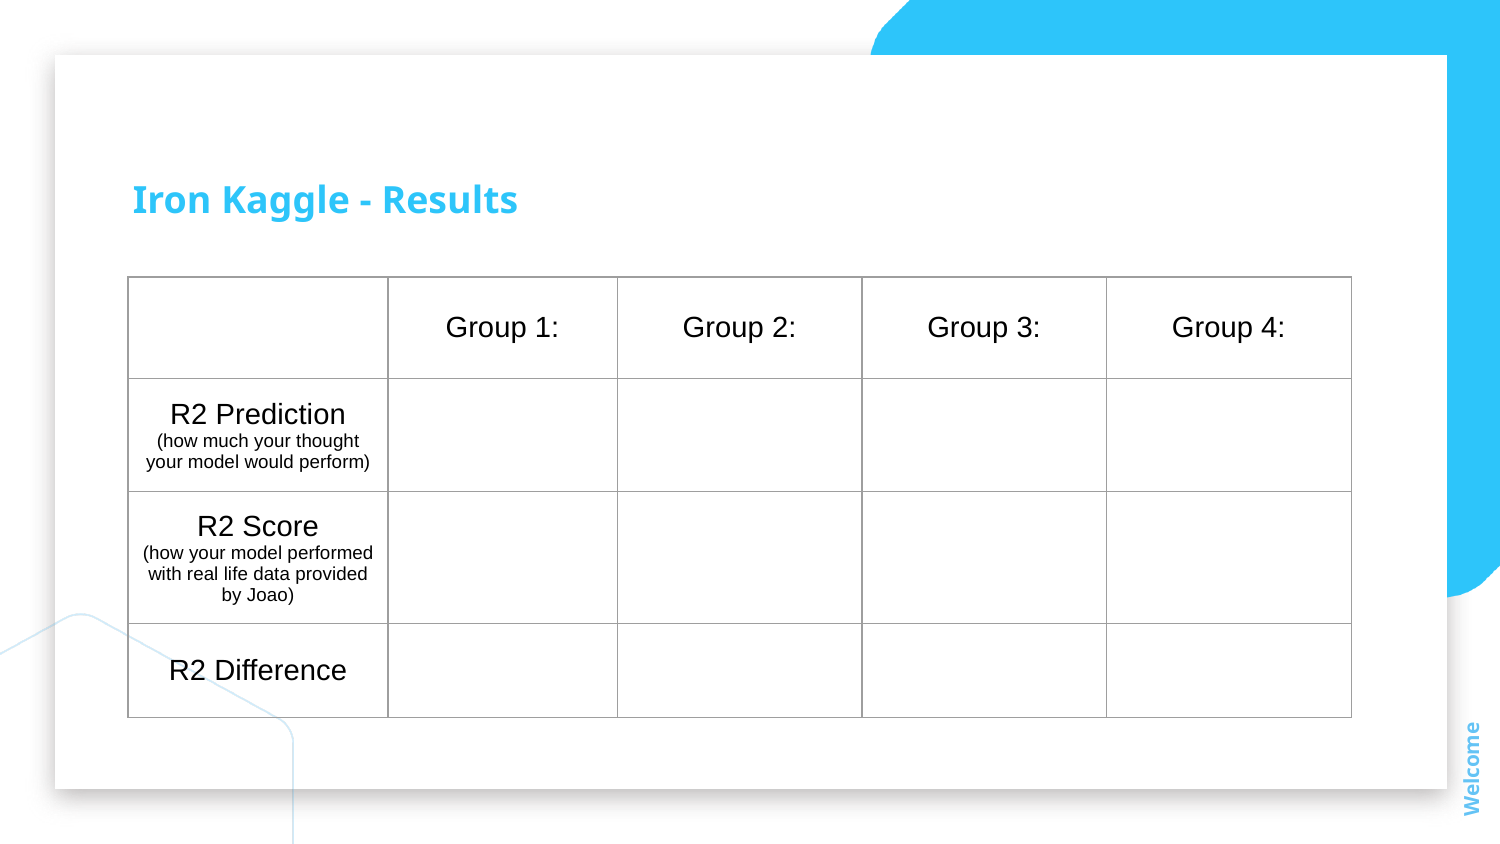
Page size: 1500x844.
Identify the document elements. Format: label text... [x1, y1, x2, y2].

table_cell [618, 379, 861, 491]
table_header Group 1: [389, 278, 617, 378]
table_cell R2 Score (how your model performed with real life data provided by Joao) [129, 492, 387, 623]
table_cell R2 Difference [298, 624, 387, 717]
table_cell [1107, 379, 1351, 491]
table_cell [863, 379, 1106, 491]
table_cell [1107, 492, 1351, 623]
picture [0, 0, 1500, 844]
text_box Iron Kaggle - Results [117, 138, 1383, 729]
table_cell [618, 624, 861, 717]
table_cell [863, 492, 1106, 623]
table_cell [618, 492, 861, 623]
table_header Group 3: [863, 278, 1106, 378]
table_cell R2 Prediction (how much your thought your model would perform) [129, 379, 387, 491]
table_cell [389, 379, 617, 491]
table_cell [389, 492, 617, 623]
table_header [129, 278, 387, 378]
table_header Group 2: [618, 278, 861, 378]
table_cell [863, 624, 1106, 717]
table_cell [389, 624, 617, 717]
table_cell [1107, 624, 1351, 717]
table_header Group 4: [1107, 278, 1351, 378]
text_box Welcome [1444, 580, 1497, 820]
